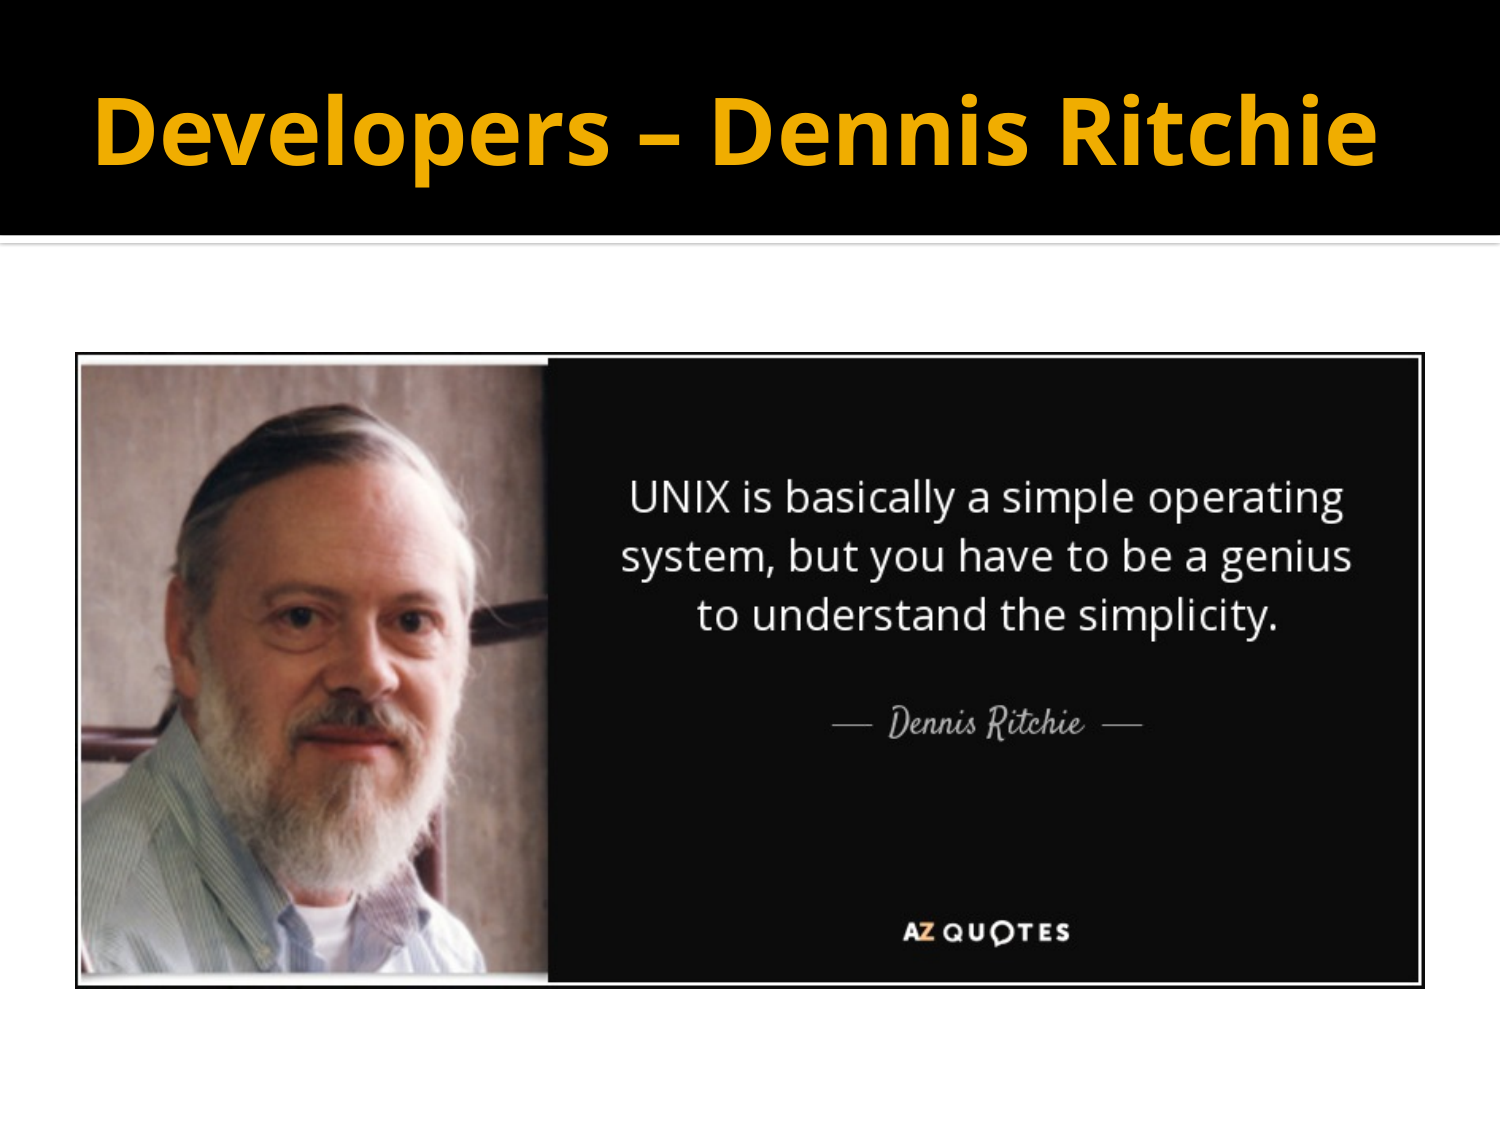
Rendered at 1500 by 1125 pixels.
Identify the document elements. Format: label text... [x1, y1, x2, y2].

title Developers – Dennis Ritchie [75, 25, 1425, 231]
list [74, 352, 1425, 989]
